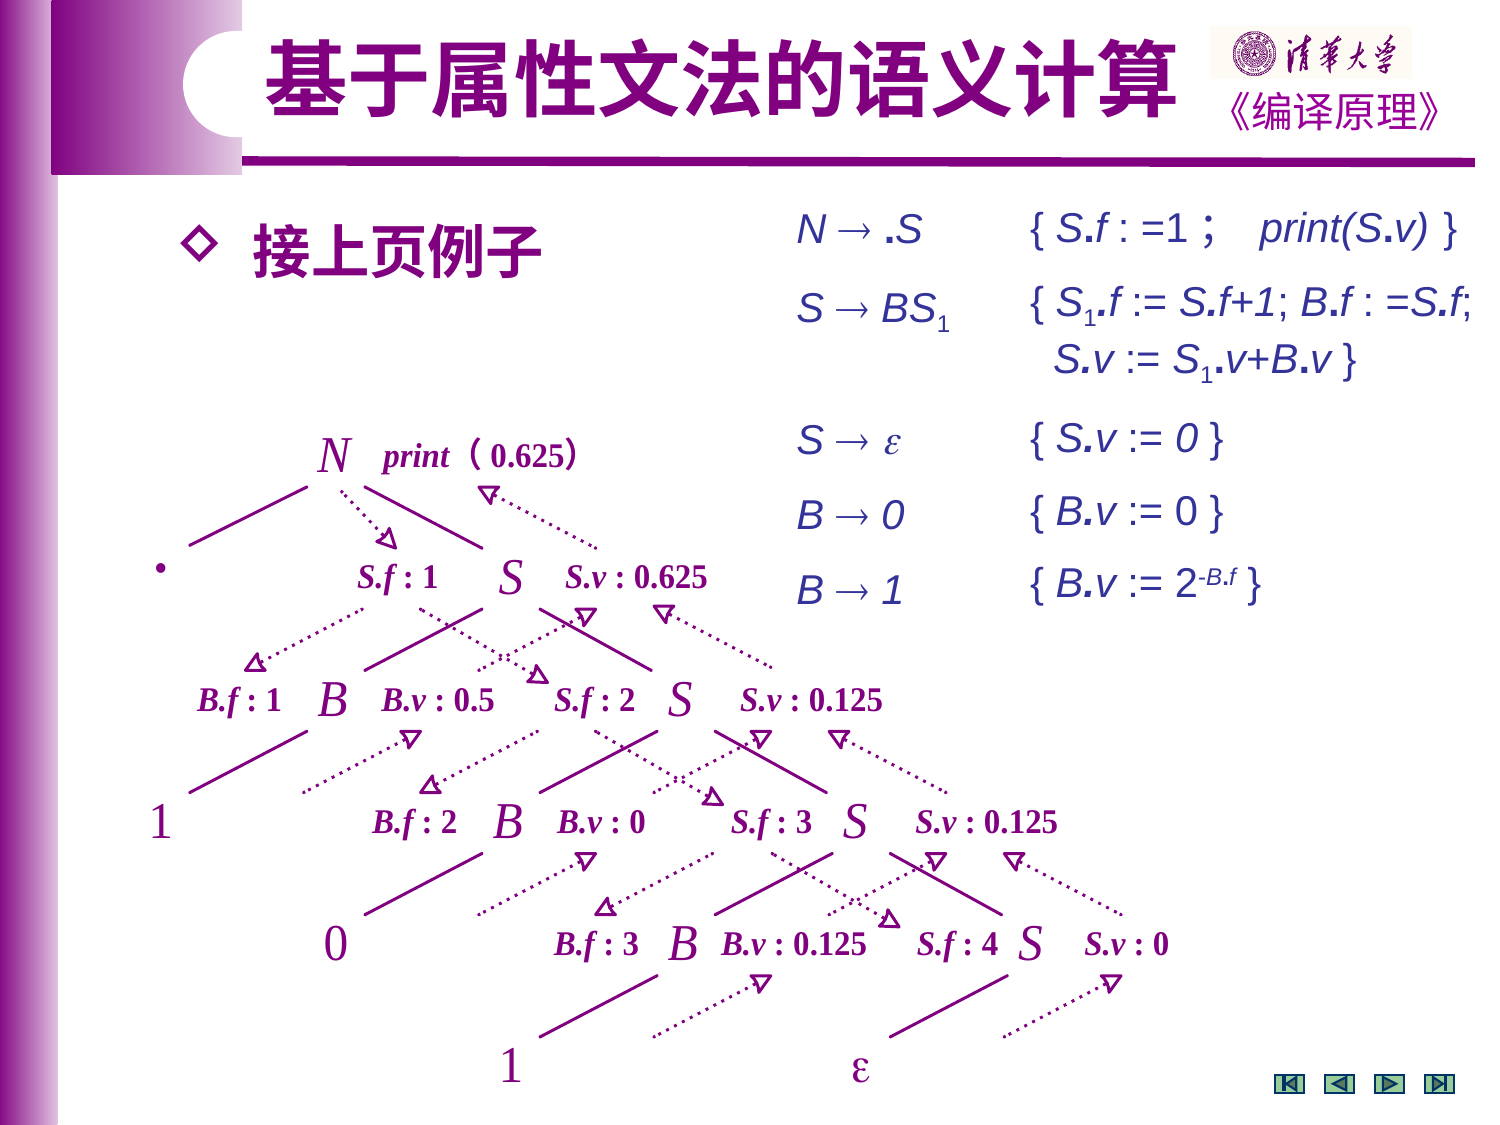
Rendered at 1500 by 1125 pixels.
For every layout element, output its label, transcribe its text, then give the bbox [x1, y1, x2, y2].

text_box [1374, 1074, 1405, 1093]
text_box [123, 417, 1199, 1107]
text_box 接上页例子 [158, 208, 691, 293]
text_box [1274, 1074, 1305, 1093]
text_box { S.f : =1； print(S.v) } { S1.f := S.f+1; B.f : =S.f; S.v := S1.v+B.v } { S.v := 0 } { B.v := 0 } { B.v := 2-B.f } [1015, 184, 1495, 614]
text_box [1324, 1074, 1355, 1093]
text_box N  .S S  BS1 S   B  0 B  1 [781, 194, 1007, 416]
picture [1210, 26, 1412, 79]
text_box [1424, 1074, 1455, 1093]
text_box 基于属性文法的语义计算 [249, 31, 1209, 136]
